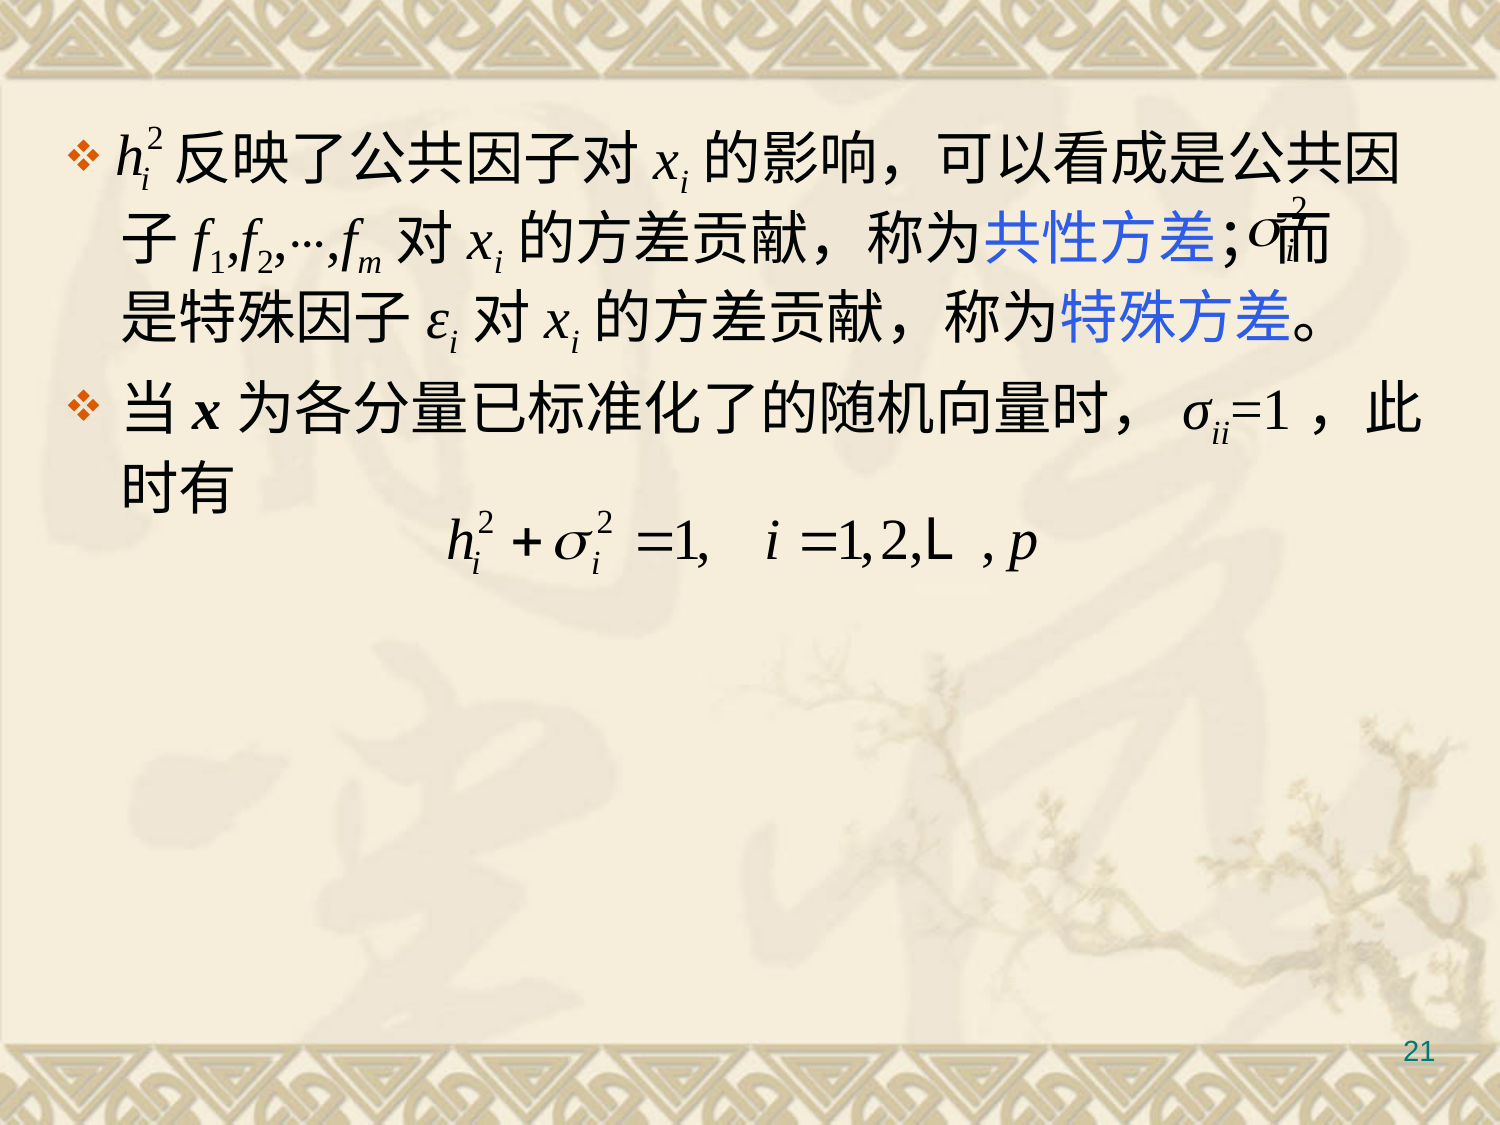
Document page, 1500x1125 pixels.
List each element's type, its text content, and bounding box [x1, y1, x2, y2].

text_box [442, 503, 1044, 581]
slide_number 21 [1074, 1024, 1451, 1103]
picture [0, 0, 1500, 1125]
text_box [1245, 189, 1311, 268]
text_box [111, 118, 167, 197]
list 反映了公共因子对xi的影响，可以看成是公共因子f1,f2,⋯,fm对xi的方差贡献，称为共性方差；而 是特殊因子εi对xi的方差贡献，称为特殊方差。 当x为各分量已标准化了的随机向量时，σii=1，此时有 [49, 113, 1451, 1001]
